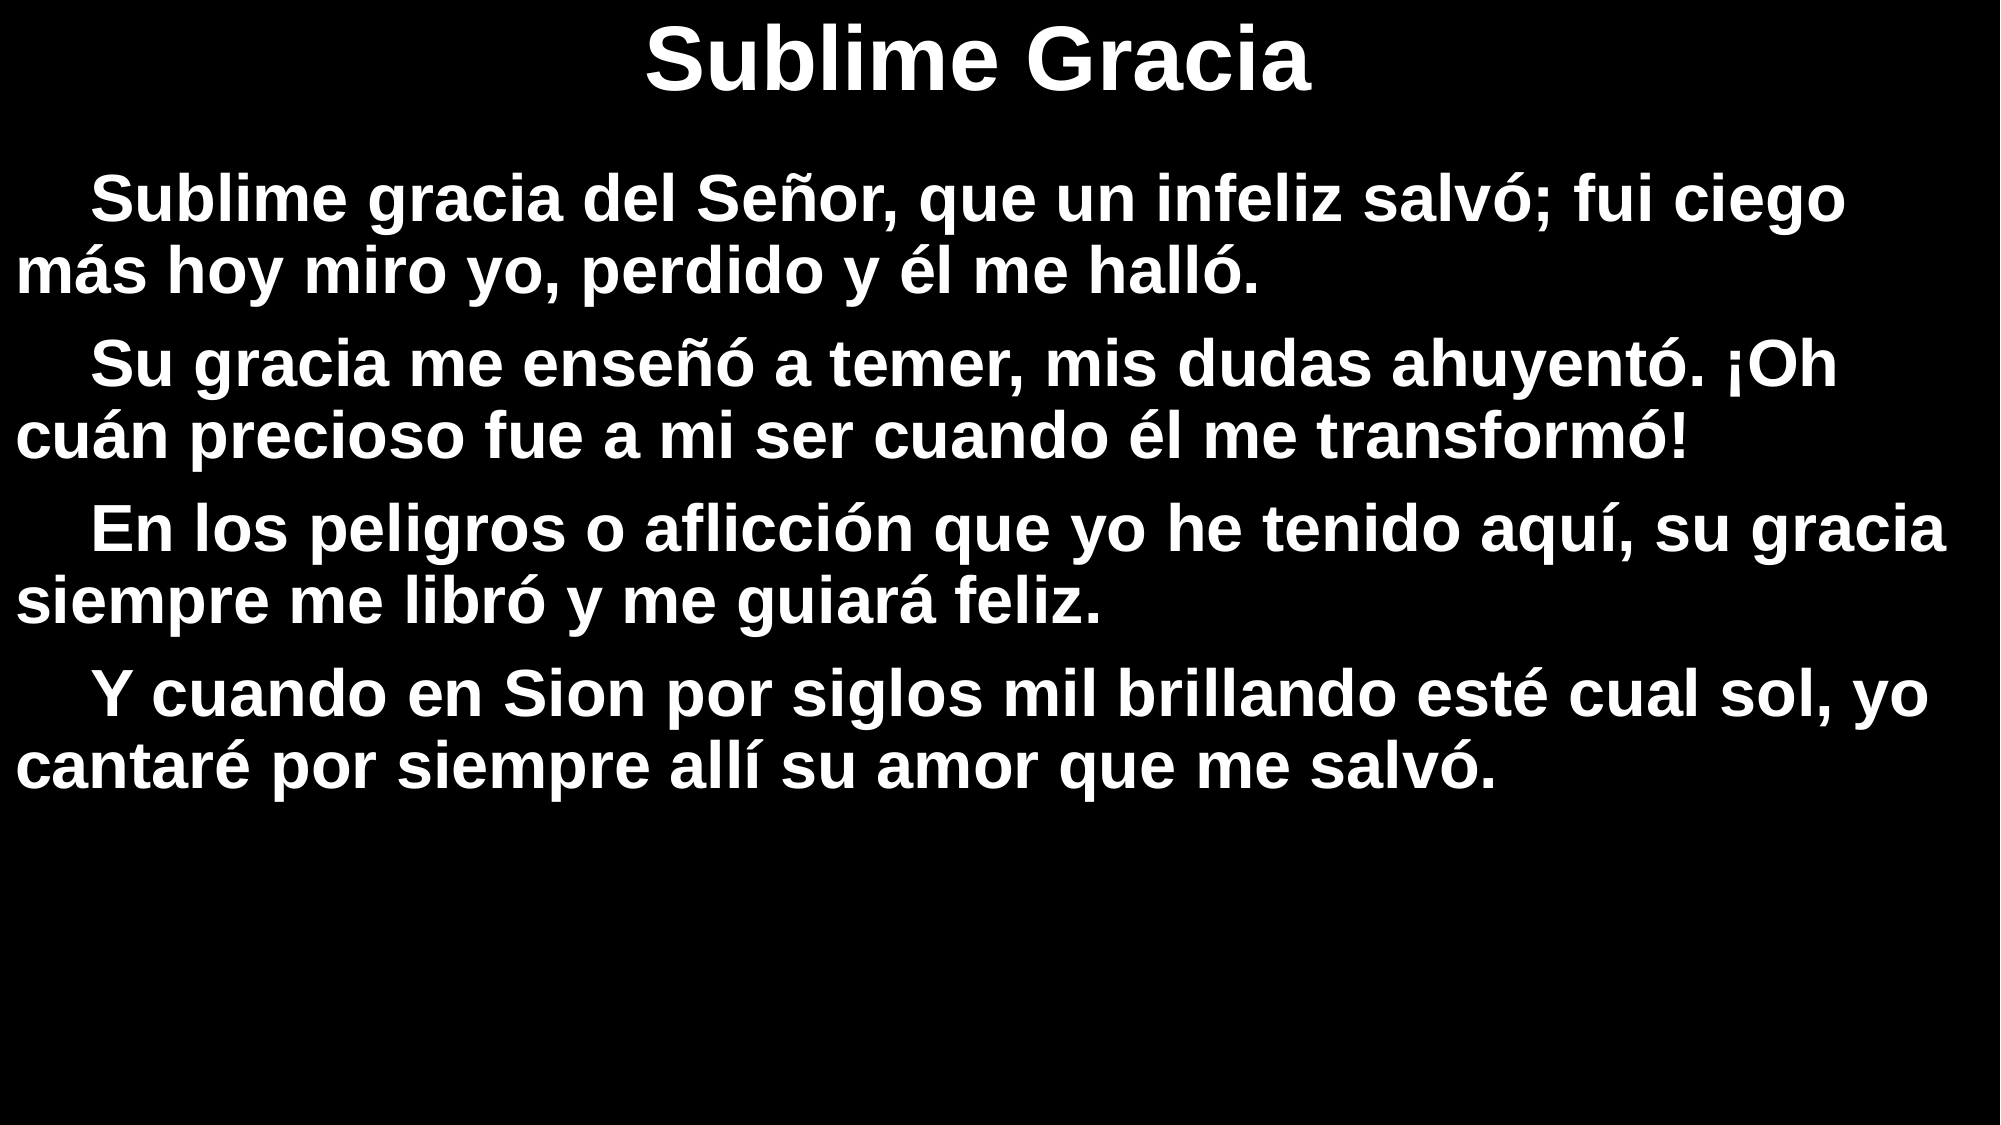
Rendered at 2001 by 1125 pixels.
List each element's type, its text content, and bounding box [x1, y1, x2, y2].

list Sublime gracia del Señor, que un infeliz salvó; fui ciego más hoy miro yo, perdido y él me halló. Su gracia me enseñó a temer, mis dudas ahuyentó. ¡Oh cuán precioso fue a mi ser cuando él me transformó! En los peligros o aflicción que yo he tenido aquí, su gracia siempre me libró y me guiará feliz. Y cuando en Sion por siglos mil brillando esté cual sol, yo cantaré por siempre allí su amor que me salvó. [0, 156, 2000, 969]
title Sublime Gracia [629, 0, 1371, 121]
